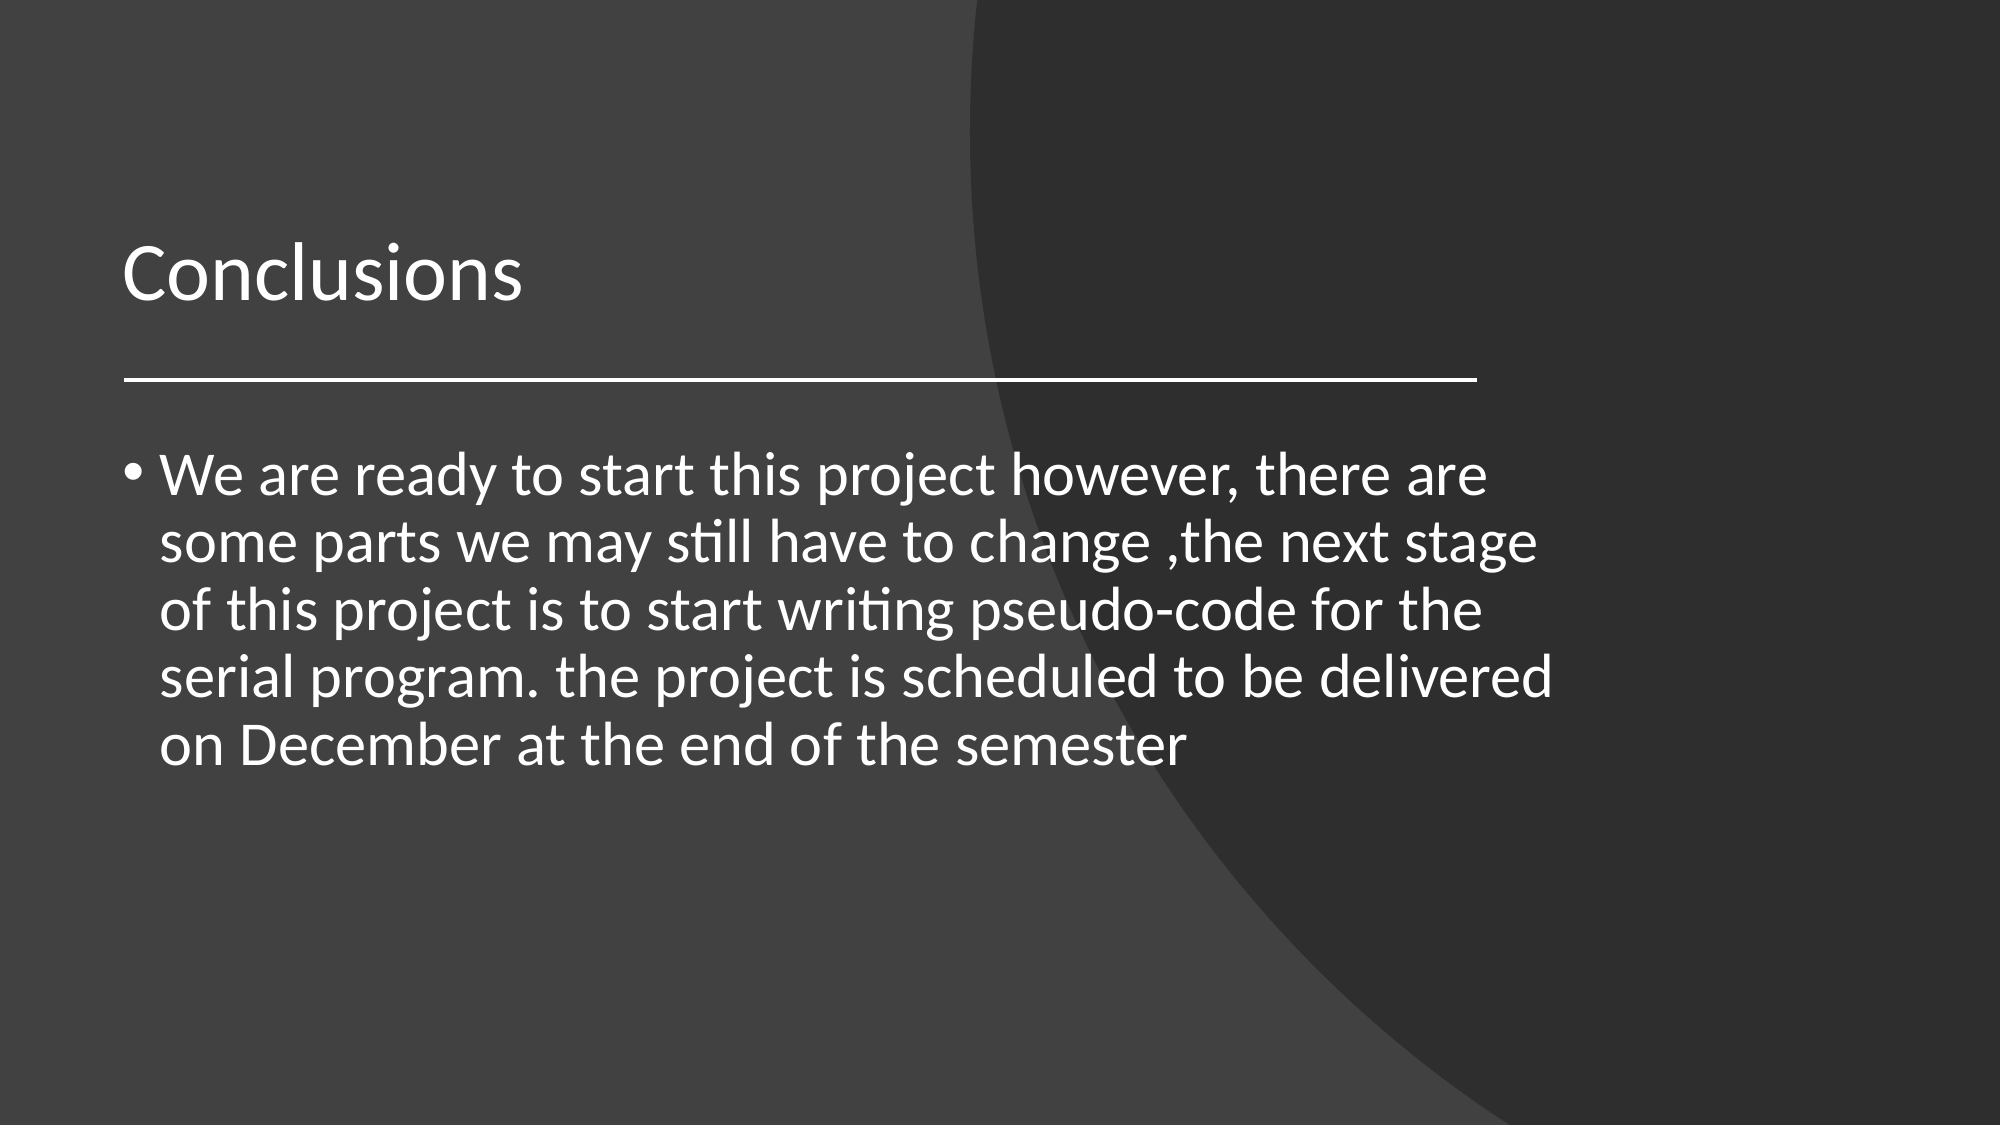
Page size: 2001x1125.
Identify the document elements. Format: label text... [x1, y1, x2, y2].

text_box [972, 0, 2000, 1125]
list We are ready to start this project however, there are some parts we may still have to change ,the next stage of this project is to start writing pseudo-code for the serial program. the project is scheduled to be delivered on December at the end of the semester [107, 433, 1586, 980]
title Conclusions [107, 59, 1586, 327]
